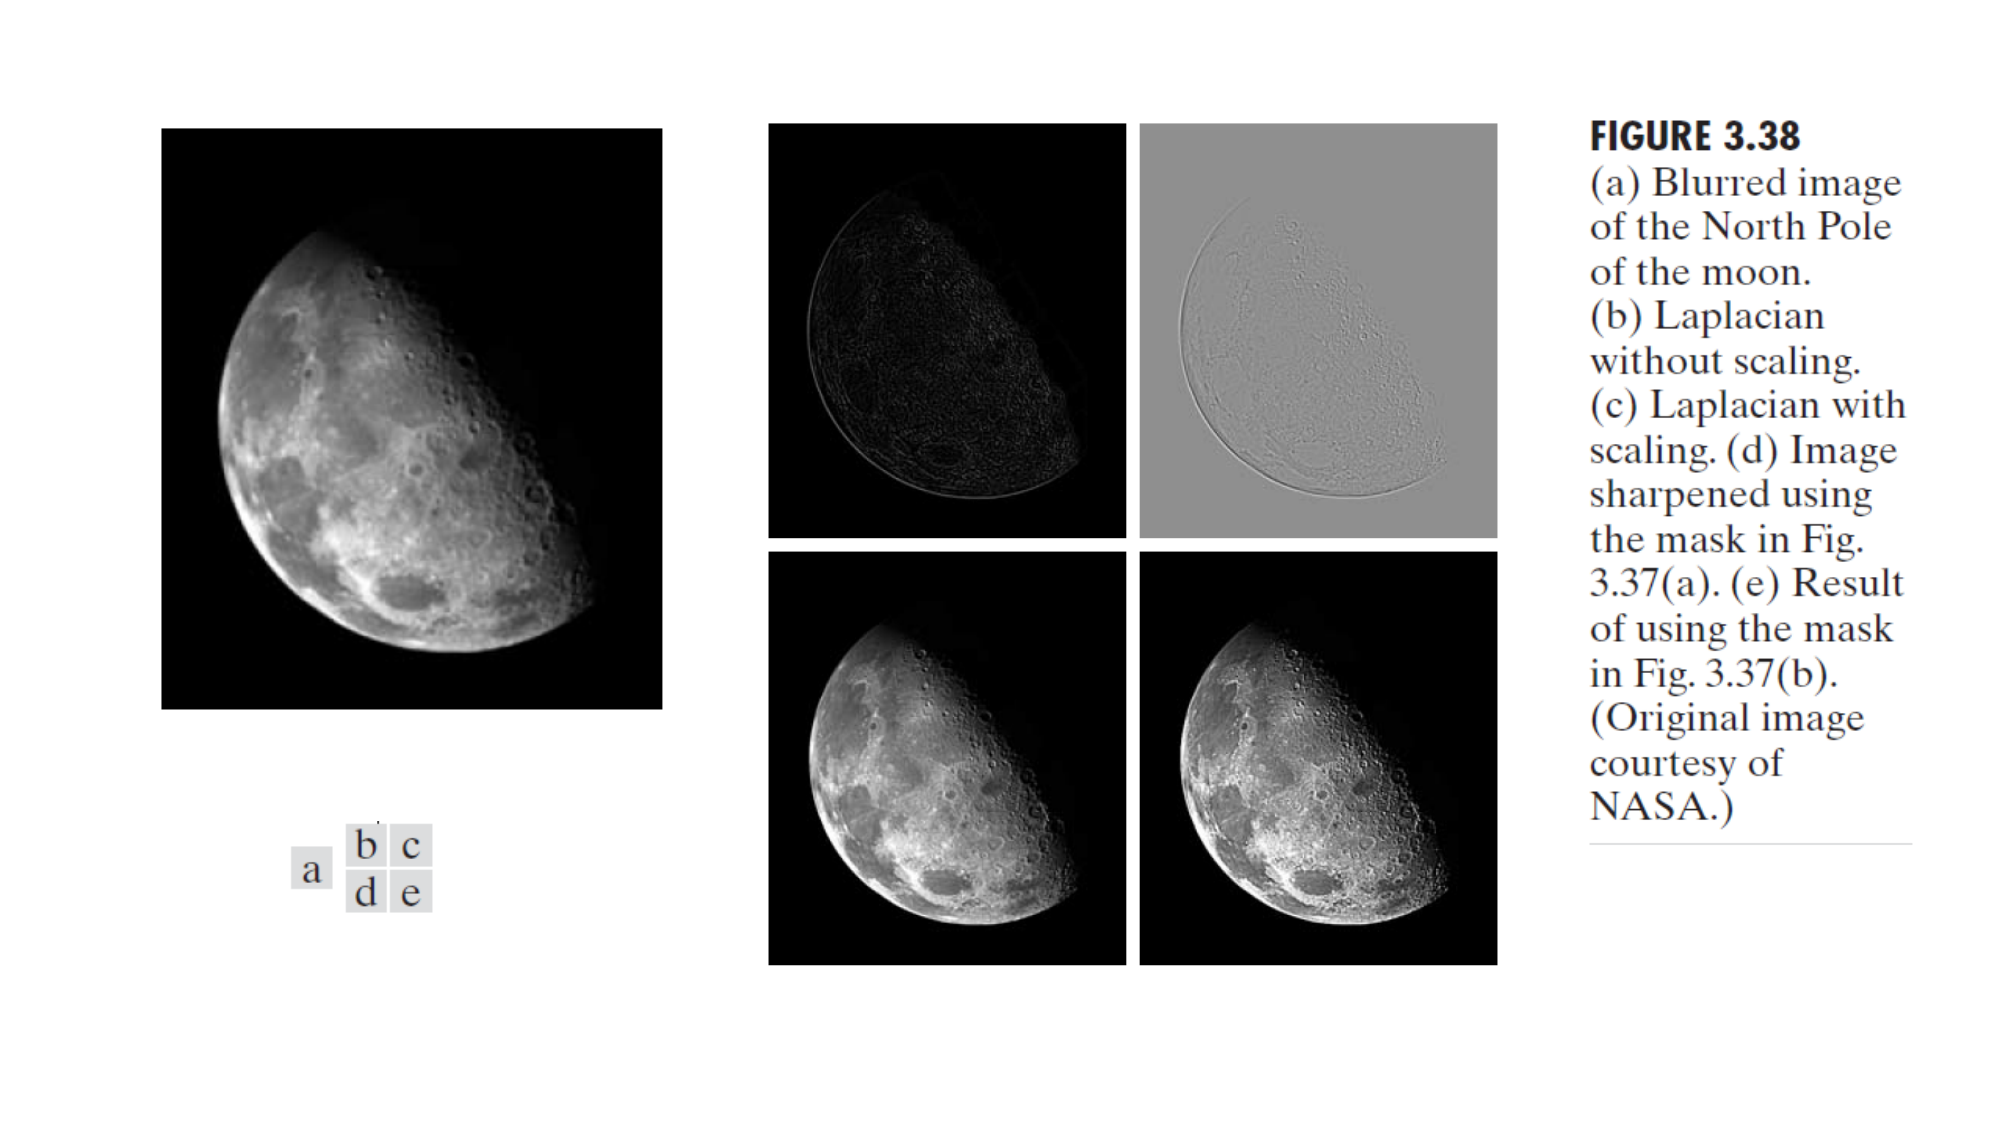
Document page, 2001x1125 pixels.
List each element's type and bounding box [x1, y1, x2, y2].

list [132, 113, 683, 727]
picture [763, 119, 1502, 972]
text_box [285, 821, 439, 916]
picture [1582, 113, 1944, 857]
